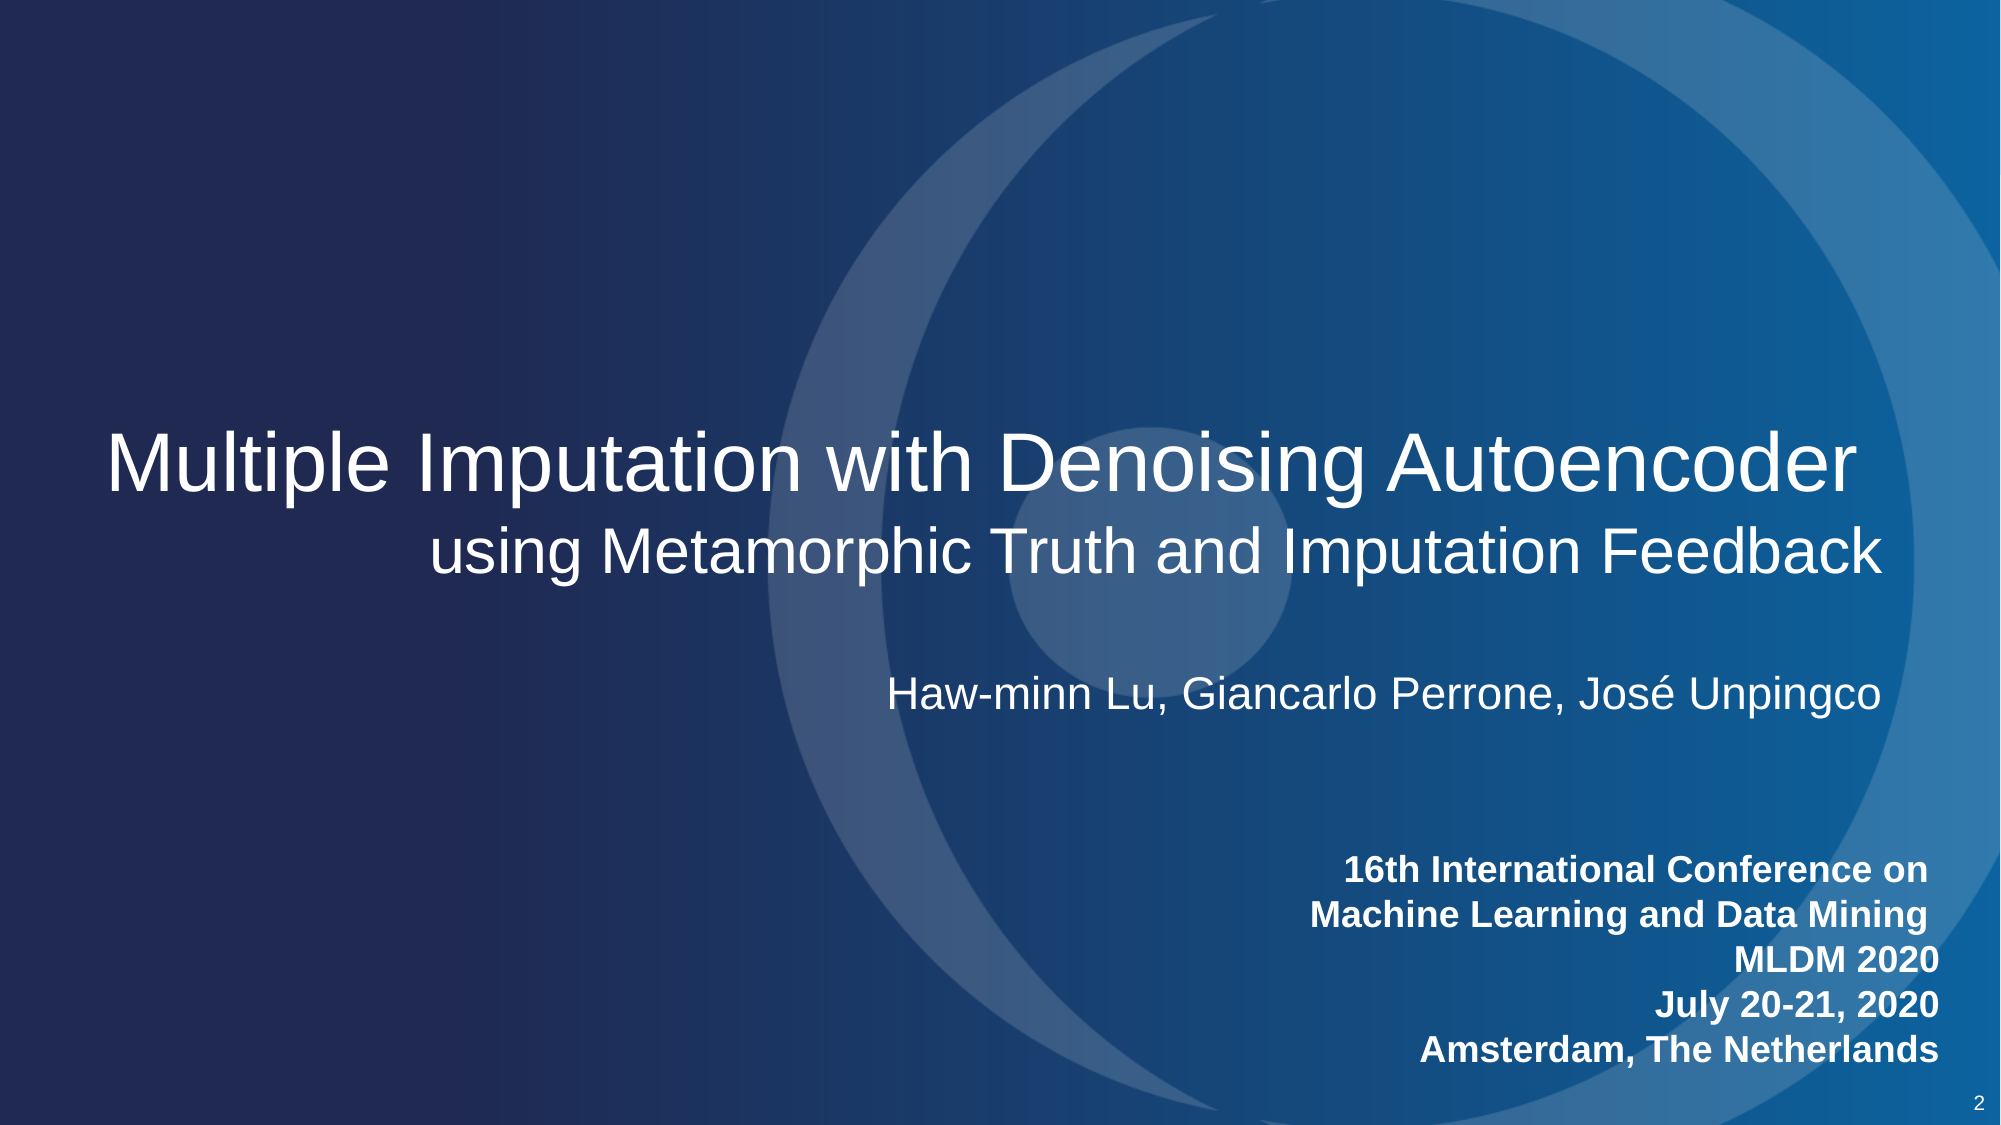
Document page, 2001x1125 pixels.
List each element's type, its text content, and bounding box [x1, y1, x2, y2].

text_box 16th International Conference on Machine Learning and Data Mining MLDM 2020 July 20-21, 2020 Amsterdam, The Netherlands [951, 837, 1955, 1080]
picture [738, 0, 2000, 1125]
slide_number ‹#› [1750, 1079, 2000, 1125]
title Multiple Imputation with Denoising Autoencoder using Metamorphic Truth and Imputation Feedback Haw-minn Lu, Giancarlo Perrone, José Unpingco [77, 326, 1898, 801]
